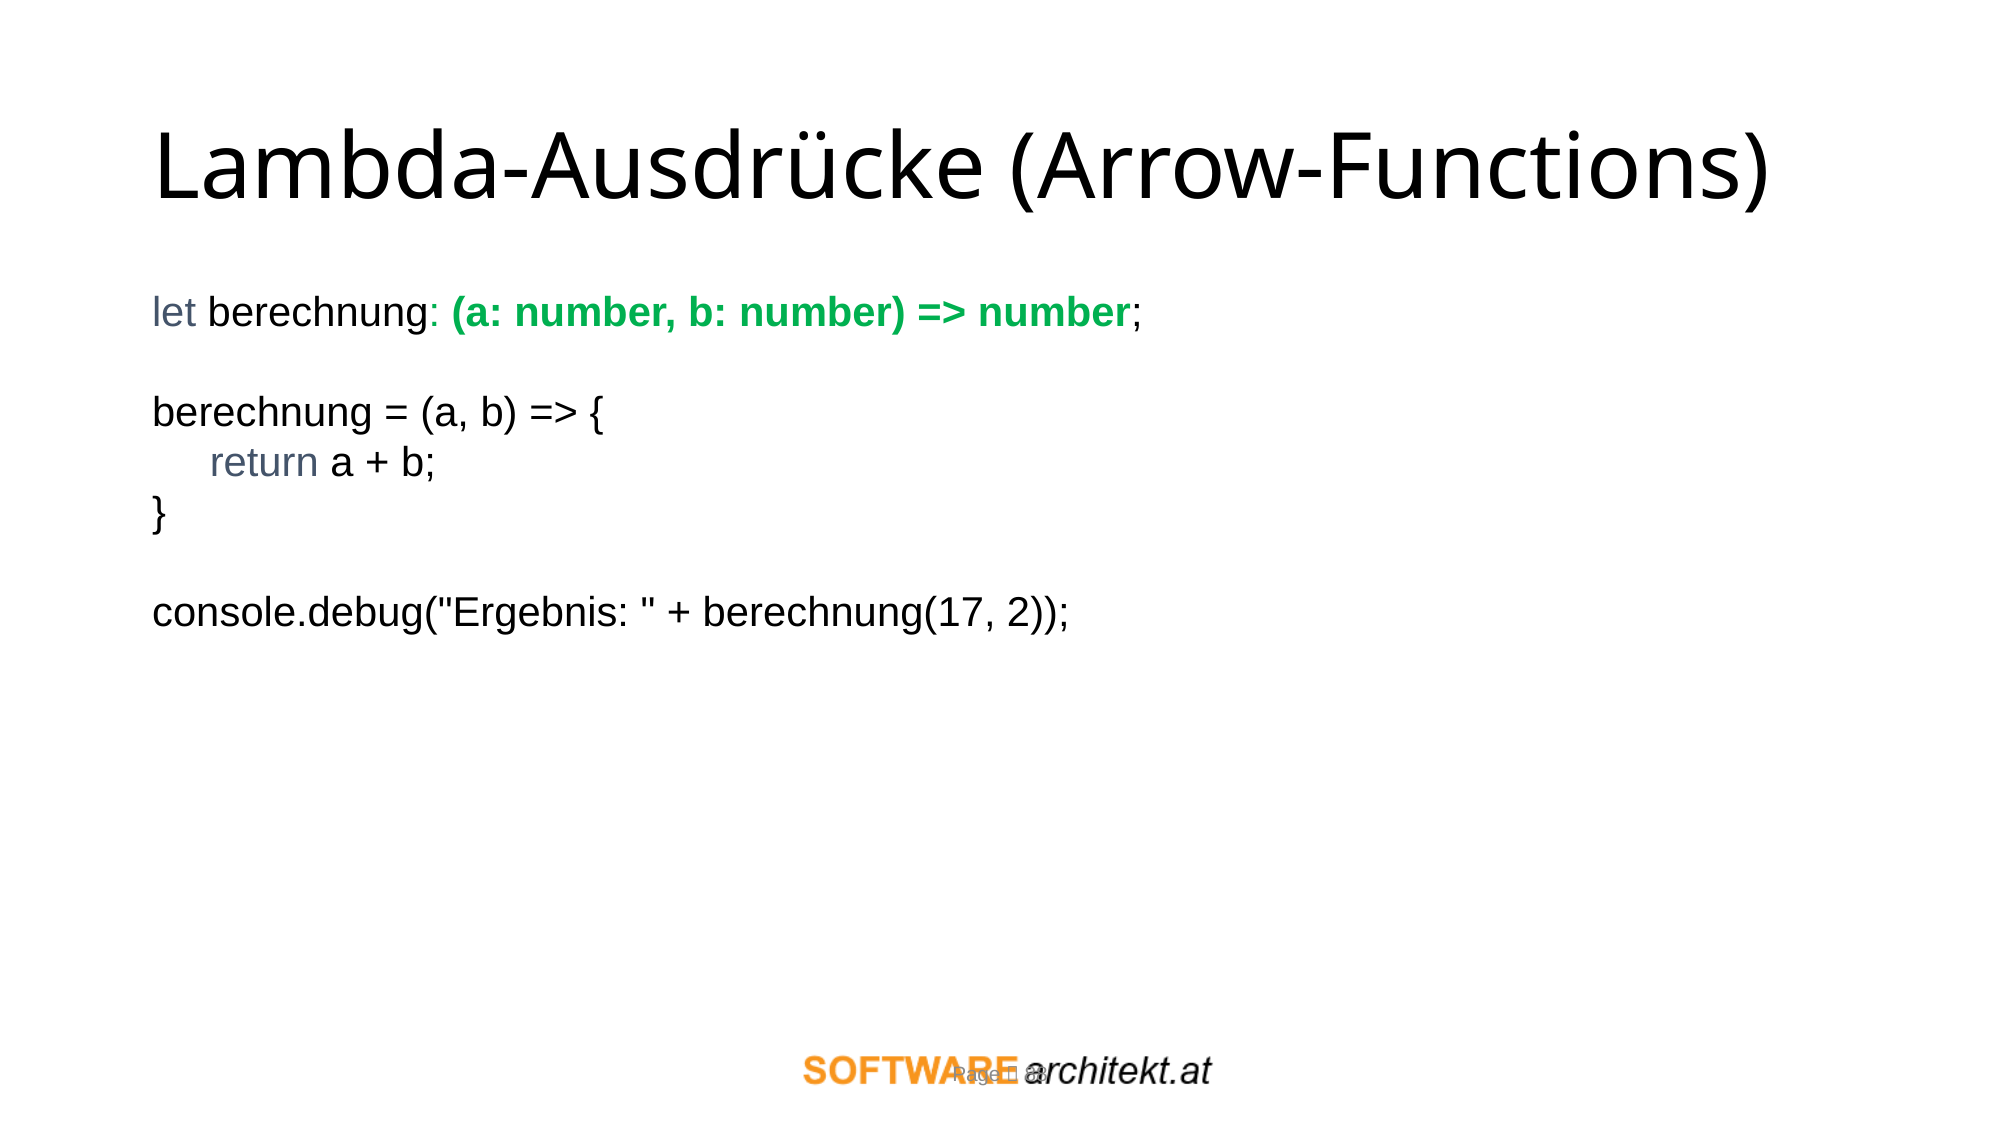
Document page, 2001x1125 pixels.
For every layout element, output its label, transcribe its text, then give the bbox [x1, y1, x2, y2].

footer Page  88 [662, 1042, 1338, 1103]
text_box let berechnung: (a: number, b: number) => number; berechnung = (a, b) => { return a + b; } console.debug("Ergebnis: " + berechnung(17, 2)); [137, 277, 1536, 643]
title Lambda-Ausdrücke (Arrow-Functions) [137, 59, 1863, 278]
